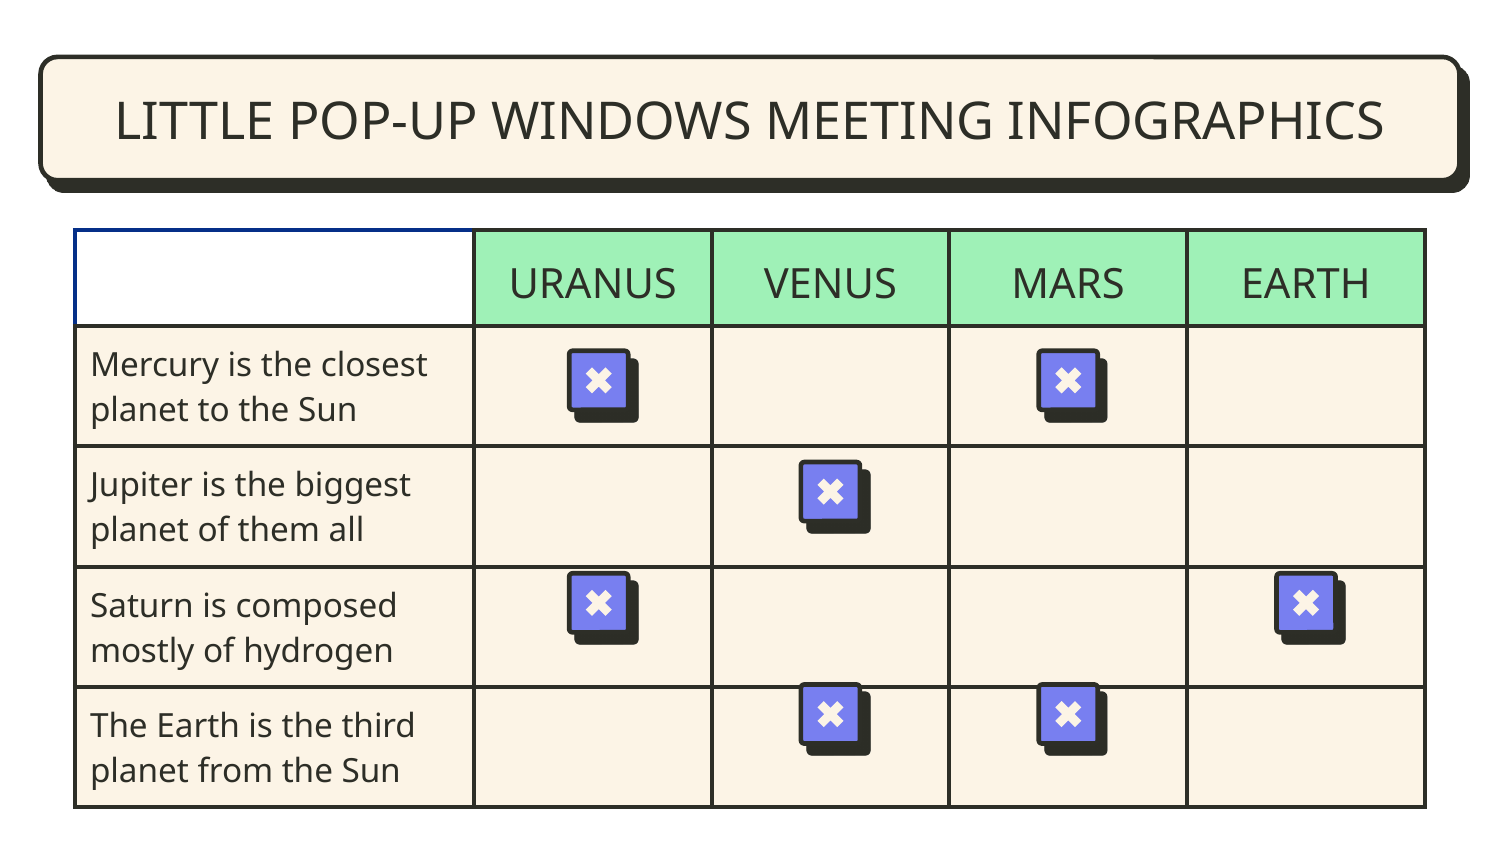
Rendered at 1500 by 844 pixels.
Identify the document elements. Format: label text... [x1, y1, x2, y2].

table_cell Saturn is composed mostly of hydrogen [77, 569, 472, 685]
table_cell [714, 569, 947, 685]
table_cell [476, 689, 710, 805]
table_cell [476, 569, 710, 685]
table_header MARS [951, 232, 1185, 324]
table_header VENUS [714, 232, 947, 324]
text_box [568, 350, 629, 411]
table_cell [1189, 328, 1423, 444]
table_cell [714, 689, 947, 805]
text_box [800, 684, 861, 744]
table_cell [714, 448, 947, 565]
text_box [800, 461, 861, 522]
table_cell Jupiter is the biggest planet of them all [77, 448, 472, 565]
table_header URANUS [476, 232, 710, 324]
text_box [1038, 684, 1098, 744]
table_cell [951, 328, 1185, 444]
table_cell [1189, 448, 1423, 565]
table_cell [951, 448, 1185, 565]
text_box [568, 573, 629, 633]
table_header EARTH [1189, 232, 1423, 324]
table_cell [1189, 689, 1423, 805]
table_cell [951, 689, 1185, 805]
table_cell [476, 448, 710, 565]
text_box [1038, 350, 1098, 411]
table_cell Mercury is the closest planet to the Sun [77, 328, 472, 444]
table_cell [1189, 569, 1423, 685]
title LITTLE POP-UP WINDOWS MEETING INFOGRAPHICS [75, 67, 1425, 170]
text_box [1276, 573, 1336, 633]
table_cell [714, 328, 947, 444]
table_cell [951, 569, 1185, 685]
table_header [77, 232, 472, 324]
table_cell The Earth is the third planet from the Sun [77, 689, 472, 805]
table_cell [476, 328, 710, 444]
